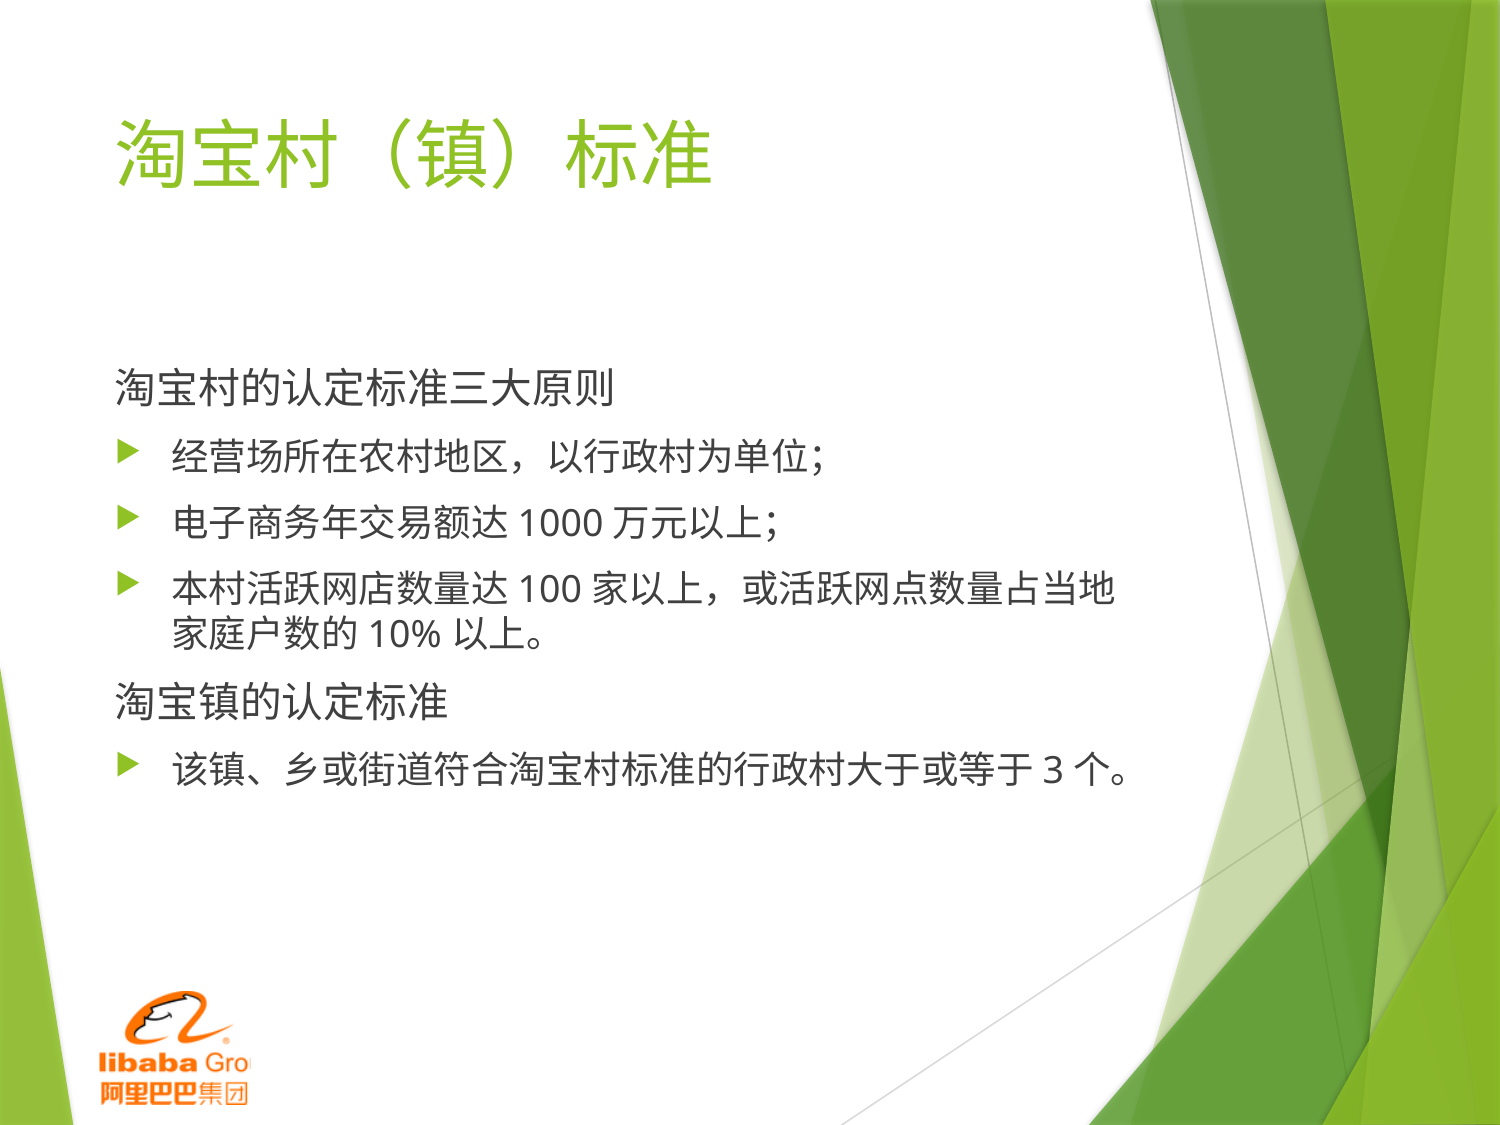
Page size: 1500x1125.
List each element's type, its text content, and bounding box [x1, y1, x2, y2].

title 淘宝村（镇）标准 [99, 99, 1142, 317]
picture [99, 990, 252, 1105]
list 淘宝村的认定标准三大原则 经营场所在农村地区，以行政村为单位； 电子商务年交易额达1000万元以上； 本村活跃网店数量达100家以上，或活跃网点数量占当地家庭户数的10%以上。 淘宝镇的认定标准 该镇、乡或街道符合淘宝村标准的行政村大于或等于3个。 [99, 354, 1142, 992]
